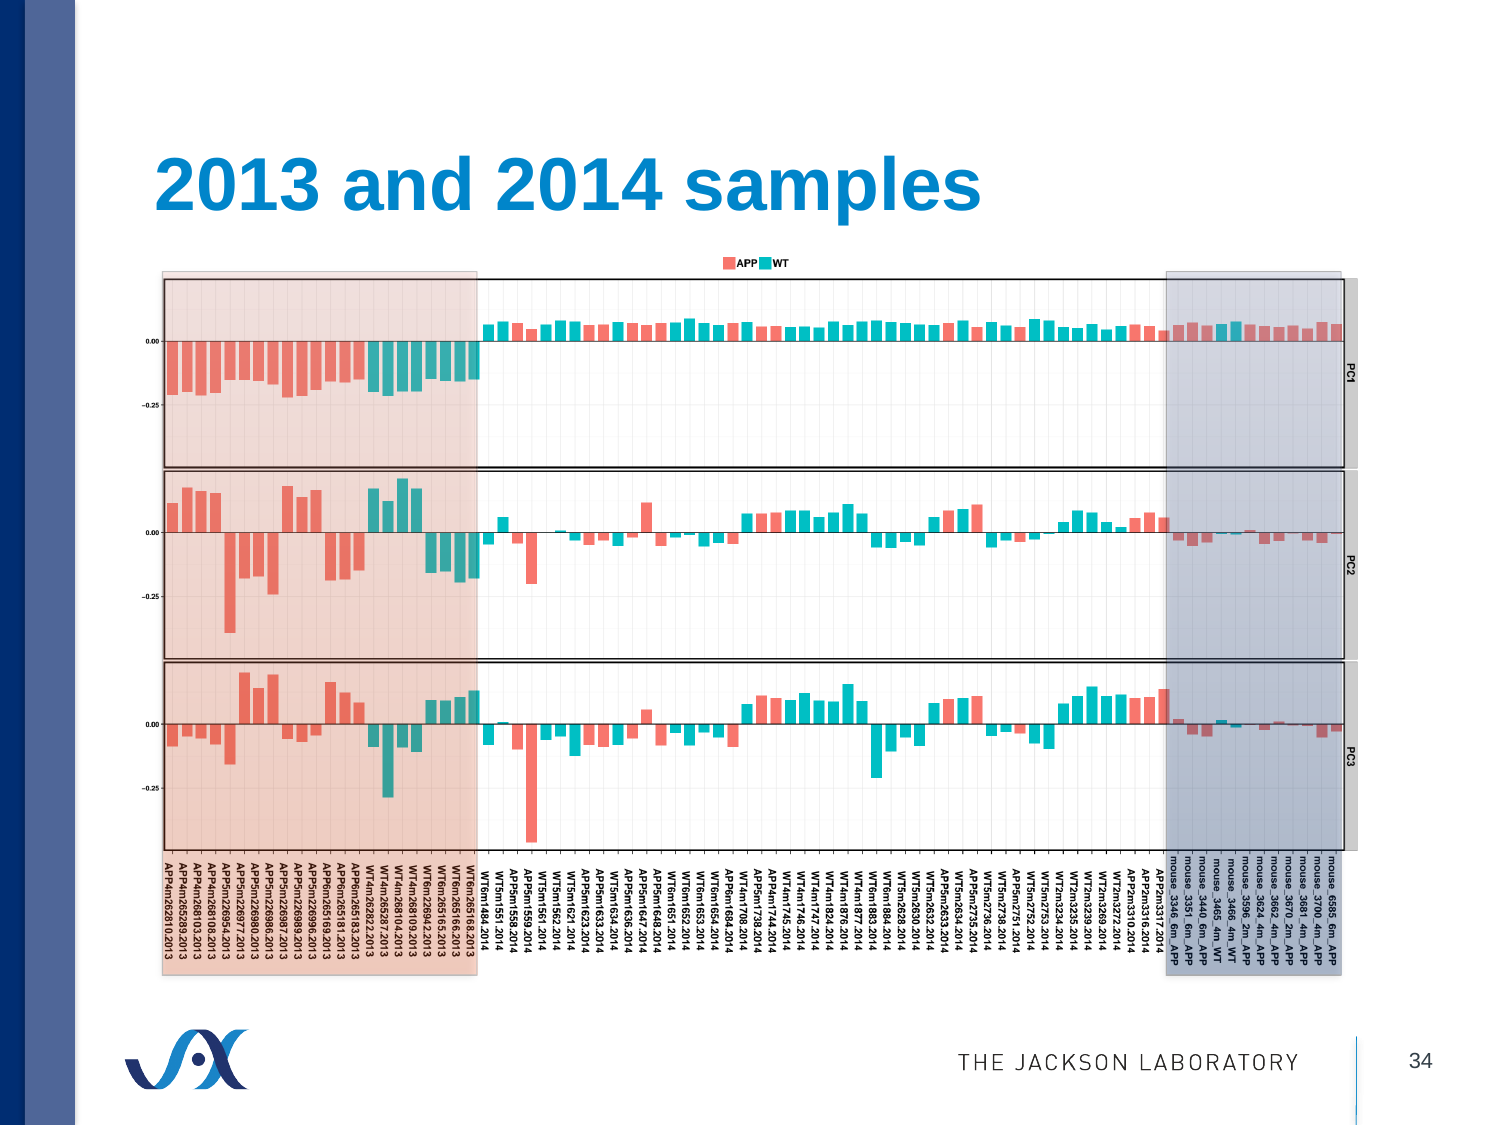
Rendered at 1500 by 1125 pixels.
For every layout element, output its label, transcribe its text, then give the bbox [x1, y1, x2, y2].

slide_number 34 [1097, 1030, 1448, 1091]
picture [110, 1011, 268, 1106]
title 2013 and 2014 samples [154, 45, 1448, 233]
picture [123, 236, 1366, 983]
picture [957, 1051, 1097, 1076]
